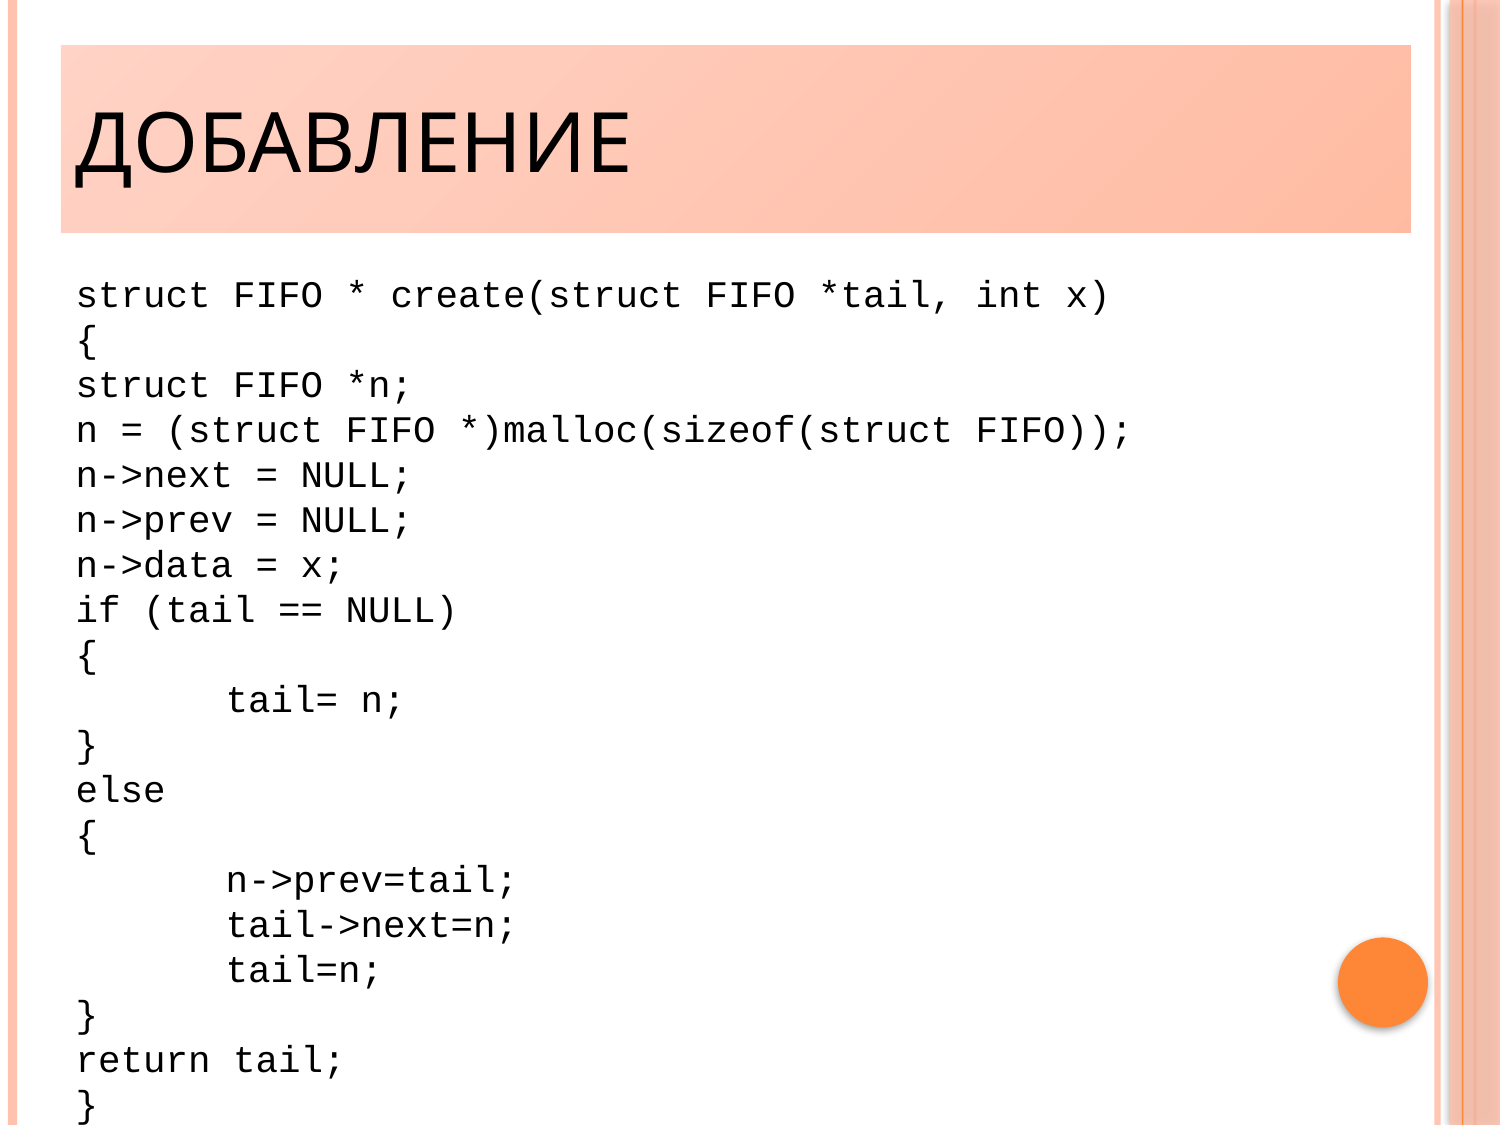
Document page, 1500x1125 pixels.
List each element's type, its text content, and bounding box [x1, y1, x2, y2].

text_box Добавление [60, 45, 1411, 233]
text_box struct FIFO * create(struct FIFO *tail, int x) { struct FIFO *n; n = (struct FIFO *)malloc(sizeof(struct FIFO)); n->next = NULL; n->prev = NULL; n->data = x; if (tail == NULL) { tail= n; } else { n->prev=tail; tail->next=n; tail=n; } return tail; } [60, 262, 1411, 1062]
